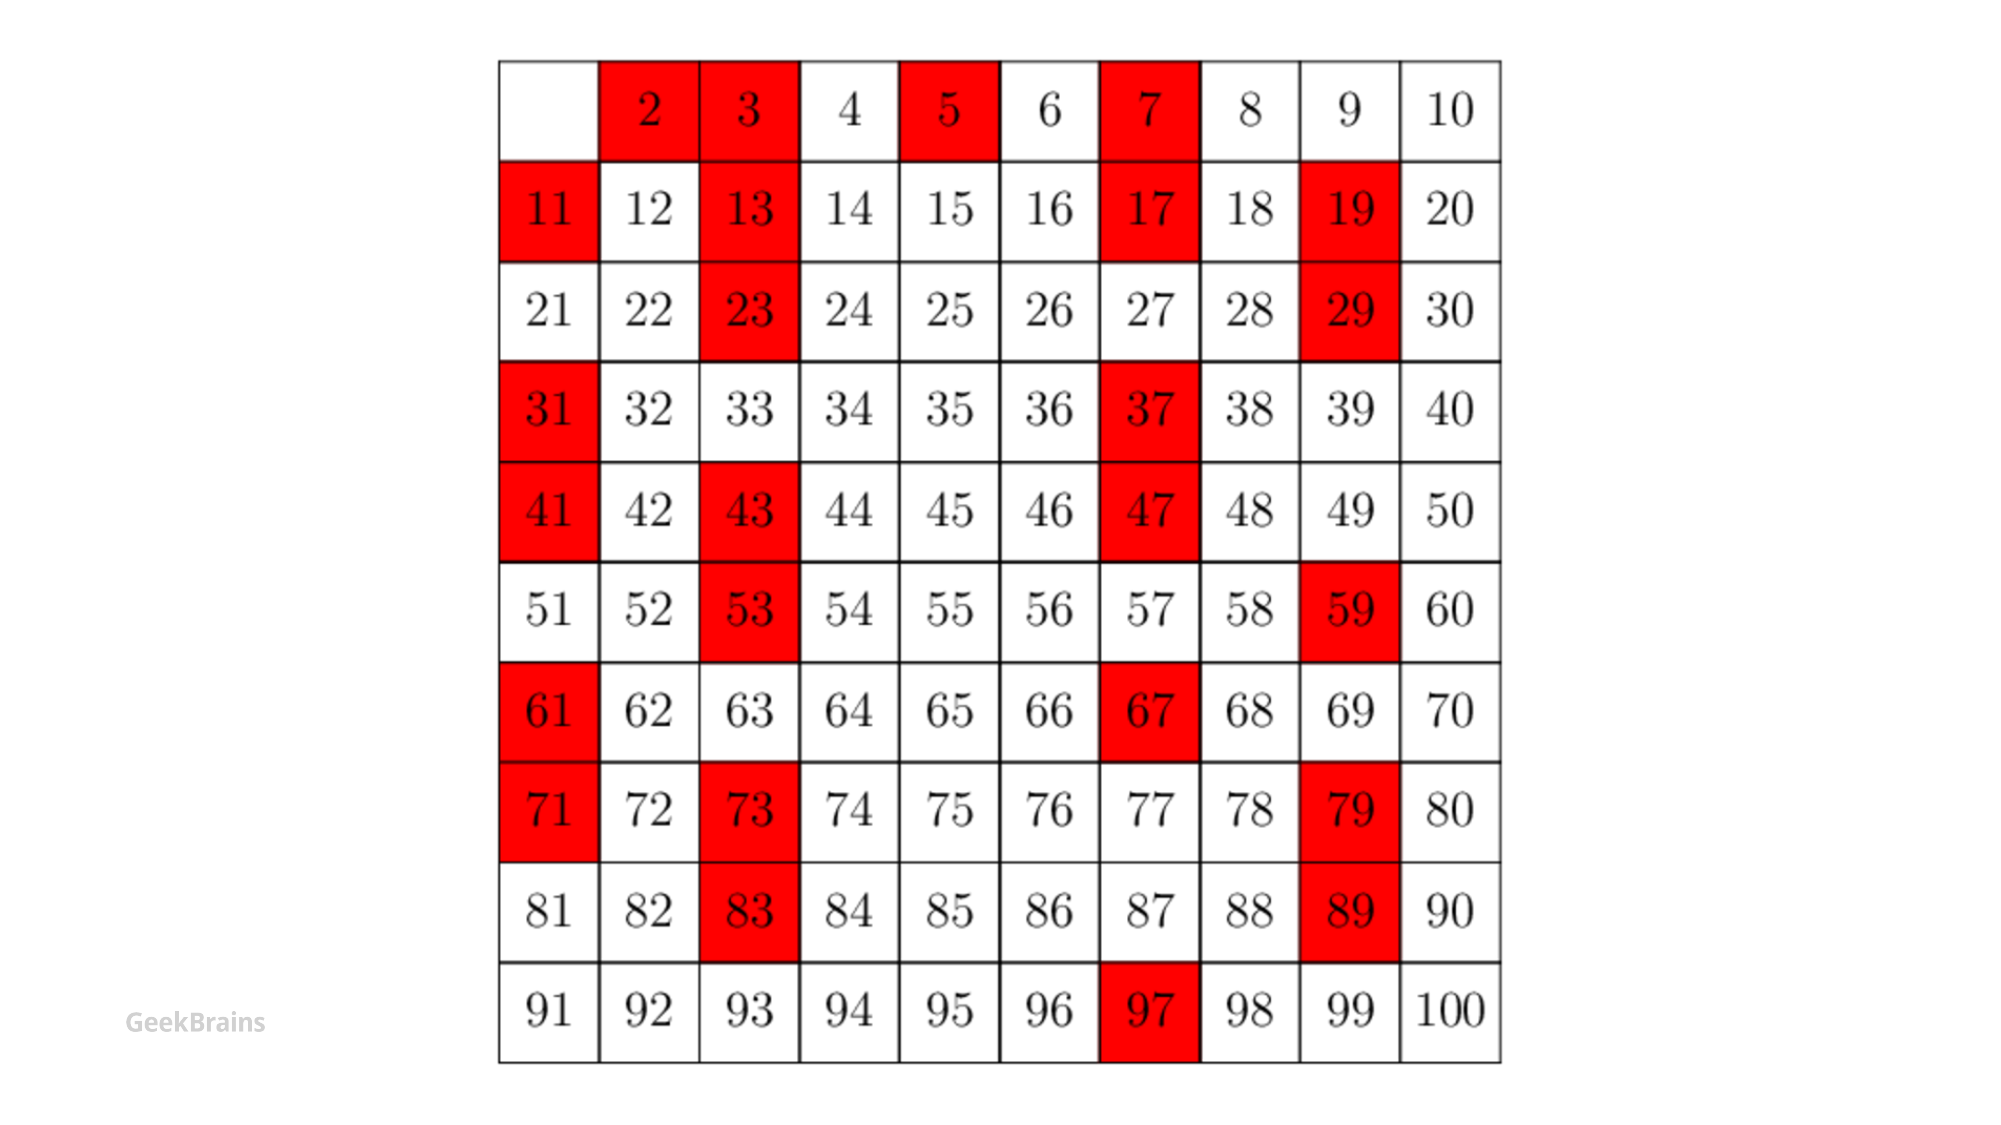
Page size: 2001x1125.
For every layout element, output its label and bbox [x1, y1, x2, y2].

picture [462, 24, 1538, 1101]
picture [126, 1011, 265, 1032]
